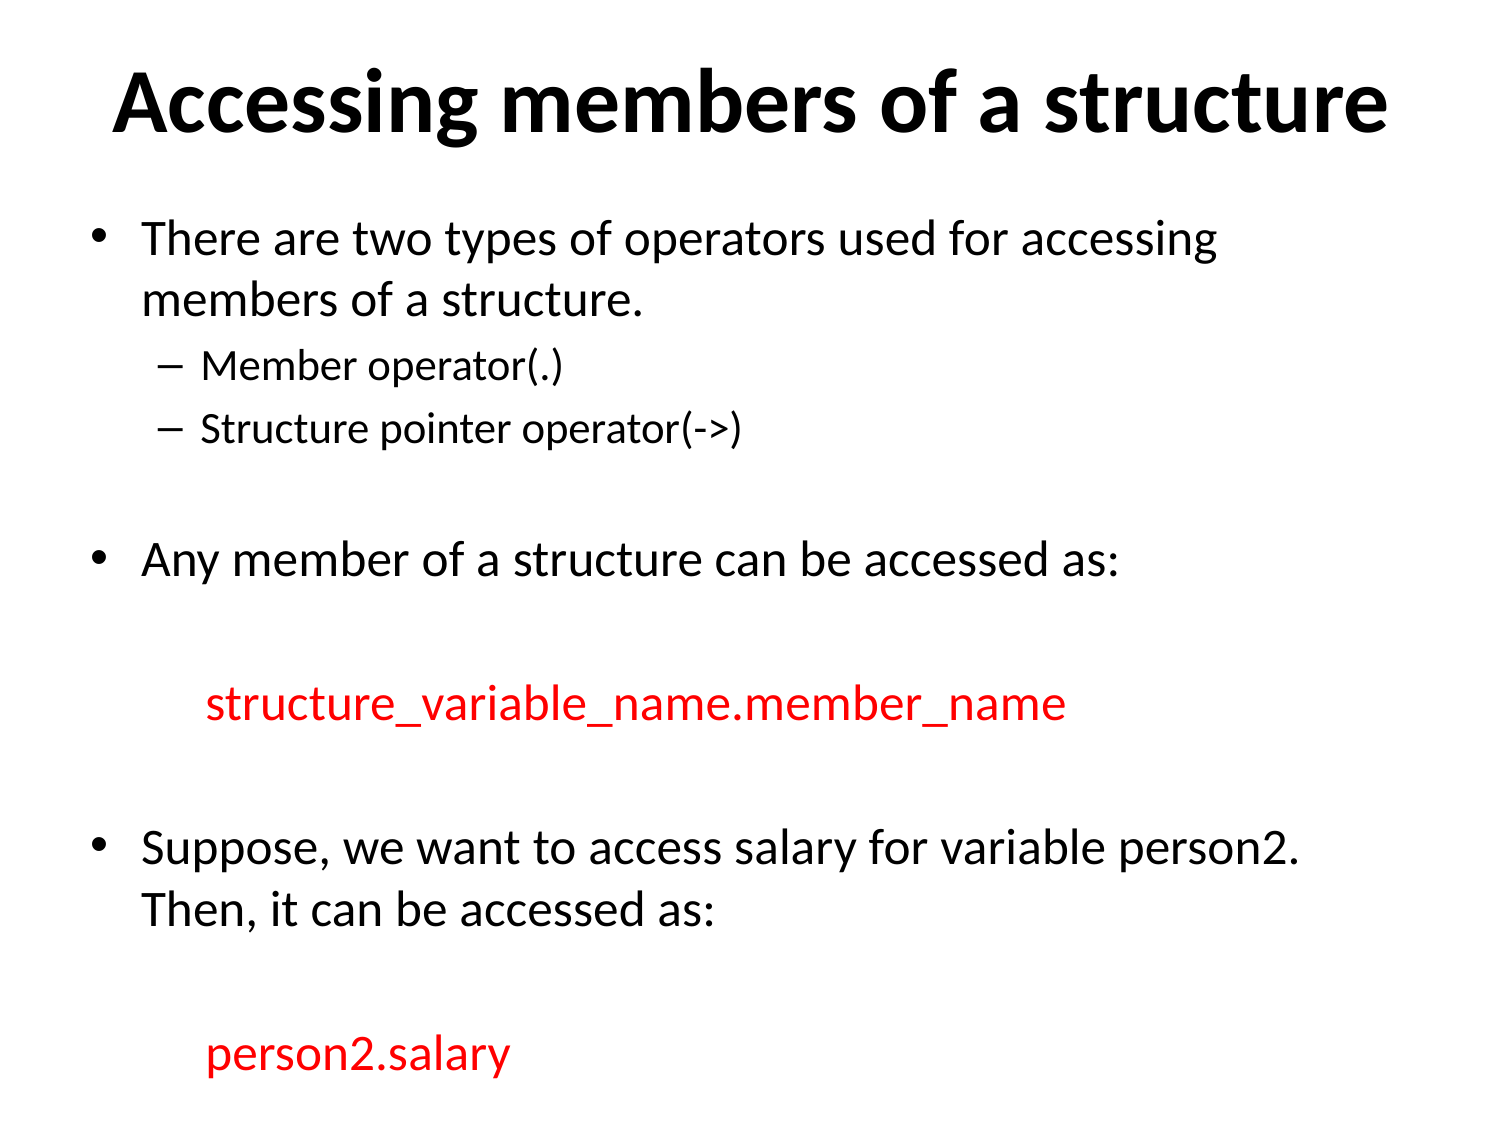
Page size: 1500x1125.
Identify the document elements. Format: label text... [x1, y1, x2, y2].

title Accessing members of a structure [76, 19, 1427, 173]
list There are two types of operators used for accessing members of a structure. Member operator(.) Structure pointer operator(->) Any member of a structure can be accessed as: structure_variable_name.member_name Suppose, we want to access salary for variable person2. Then, it can be accessed as: person2.salary [75, 196, 1425, 1094]
